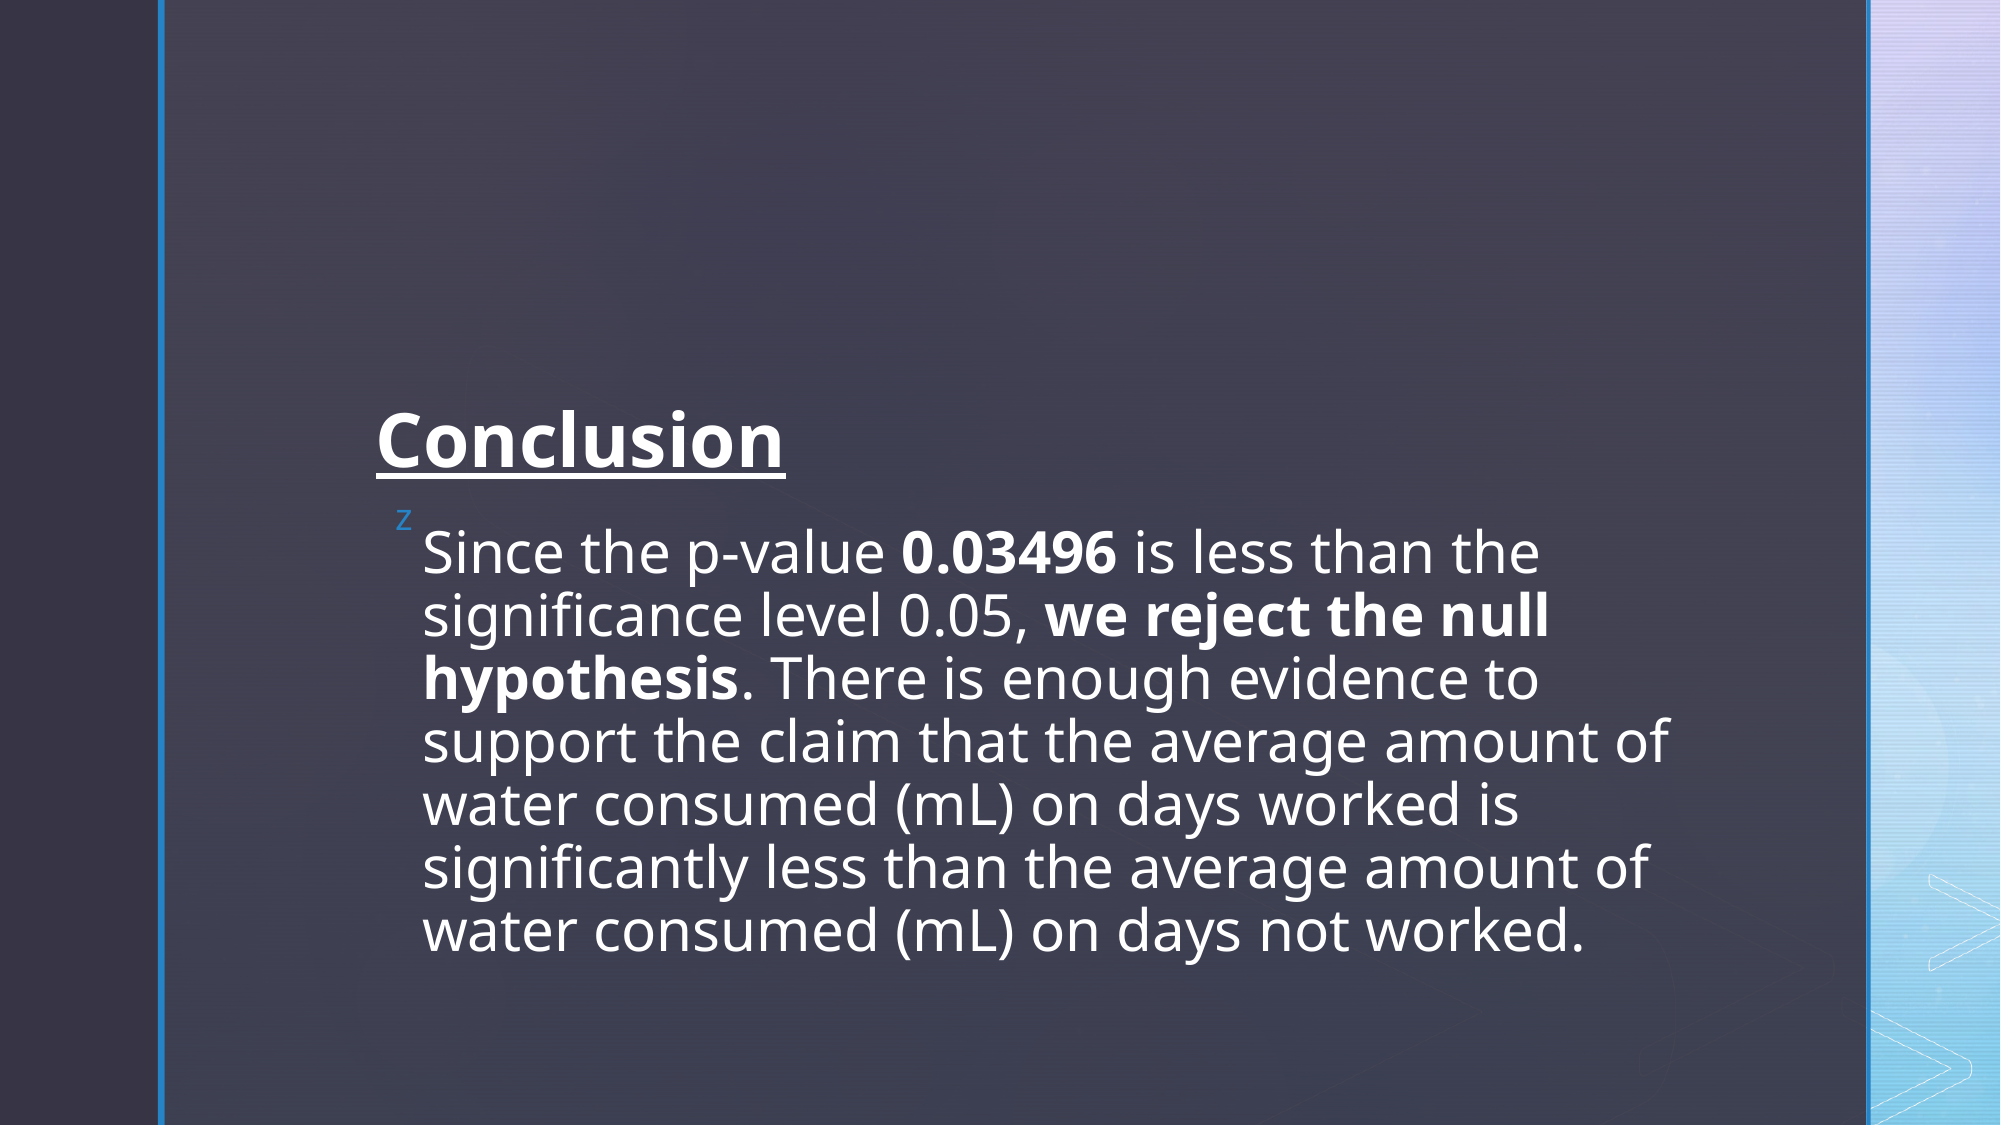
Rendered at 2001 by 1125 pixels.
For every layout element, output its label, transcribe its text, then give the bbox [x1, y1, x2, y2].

title Since the p-value 0.03496 is less than the significance level 0.05, we reject the null hypothesis. There is enough evidence to support the claim that the average amount of water consumed (mL) on days worked is significantly less than the average amount of water consumed (mL) on days not worked. [407, 516, 1737, 1074]
text_box Conclusion [360, 345, 1639, 490]
picture [1871, 0, 2001, 1125]
